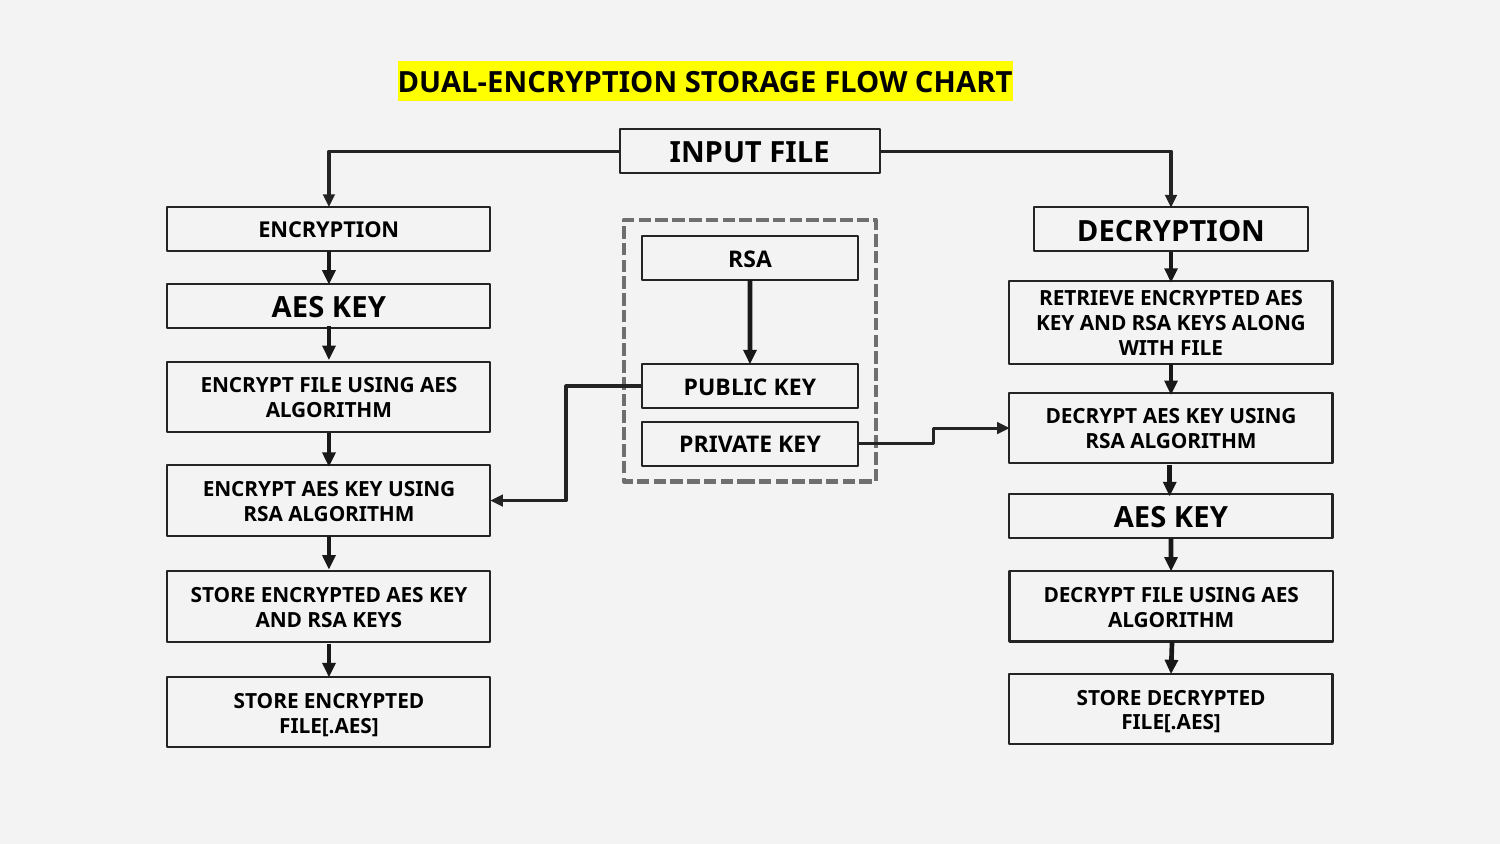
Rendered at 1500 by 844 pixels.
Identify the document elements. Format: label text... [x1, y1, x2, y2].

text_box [857, 427, 1010, 445]
text_box ENCRYPT AES KEY USING RSA ALGORITHM [167, 465, 491, 536]
text_box DECRYPT AES KEY USING RSA ALGORITHM [1009, 392, 1333, 464]
text_box AES KEY [167, 284, 491, 329]
text_box STORE DECRYPTED FILE[.AES] [1009, 673, 1333, 745]
text_box DUAL-ENCRYPTION STORAGE FLOW CHART [382, 55, 1173, 106]
text_box DECRYPTION [1033, 207, 1309, 252]
text_box RETRIEVE ENCRYPTED AES KEY AND RSA KEYS ALONG WITH FILE [1009, 280, 1333, 364]
text_box STORE ENCRYPTED AES KEY AND RSA KEYS [167, 571, 491, 642]
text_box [490, 385, 642, 501]
text_box ENCRYPTION [167, 206, 491, 251]
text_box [879, 151, 1172, 208]
text_box INPUT FILE [620, 129, 880, 174]
text_box STORE ENCRYPTED FILE[.AES] [167, 676, 491, 748]
text_box [622, 218, 878, 484]
text_box DECRYPT FILE USING AES ALGORITHM [1009, 570, 1333, 642]
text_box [328, 150, 621, 207]
text_box AES KEY [1009, 493, 1333, 539]
text_box ENCRYPT FILE USING AES ALGORITHM [167, 361, 491, 433]
